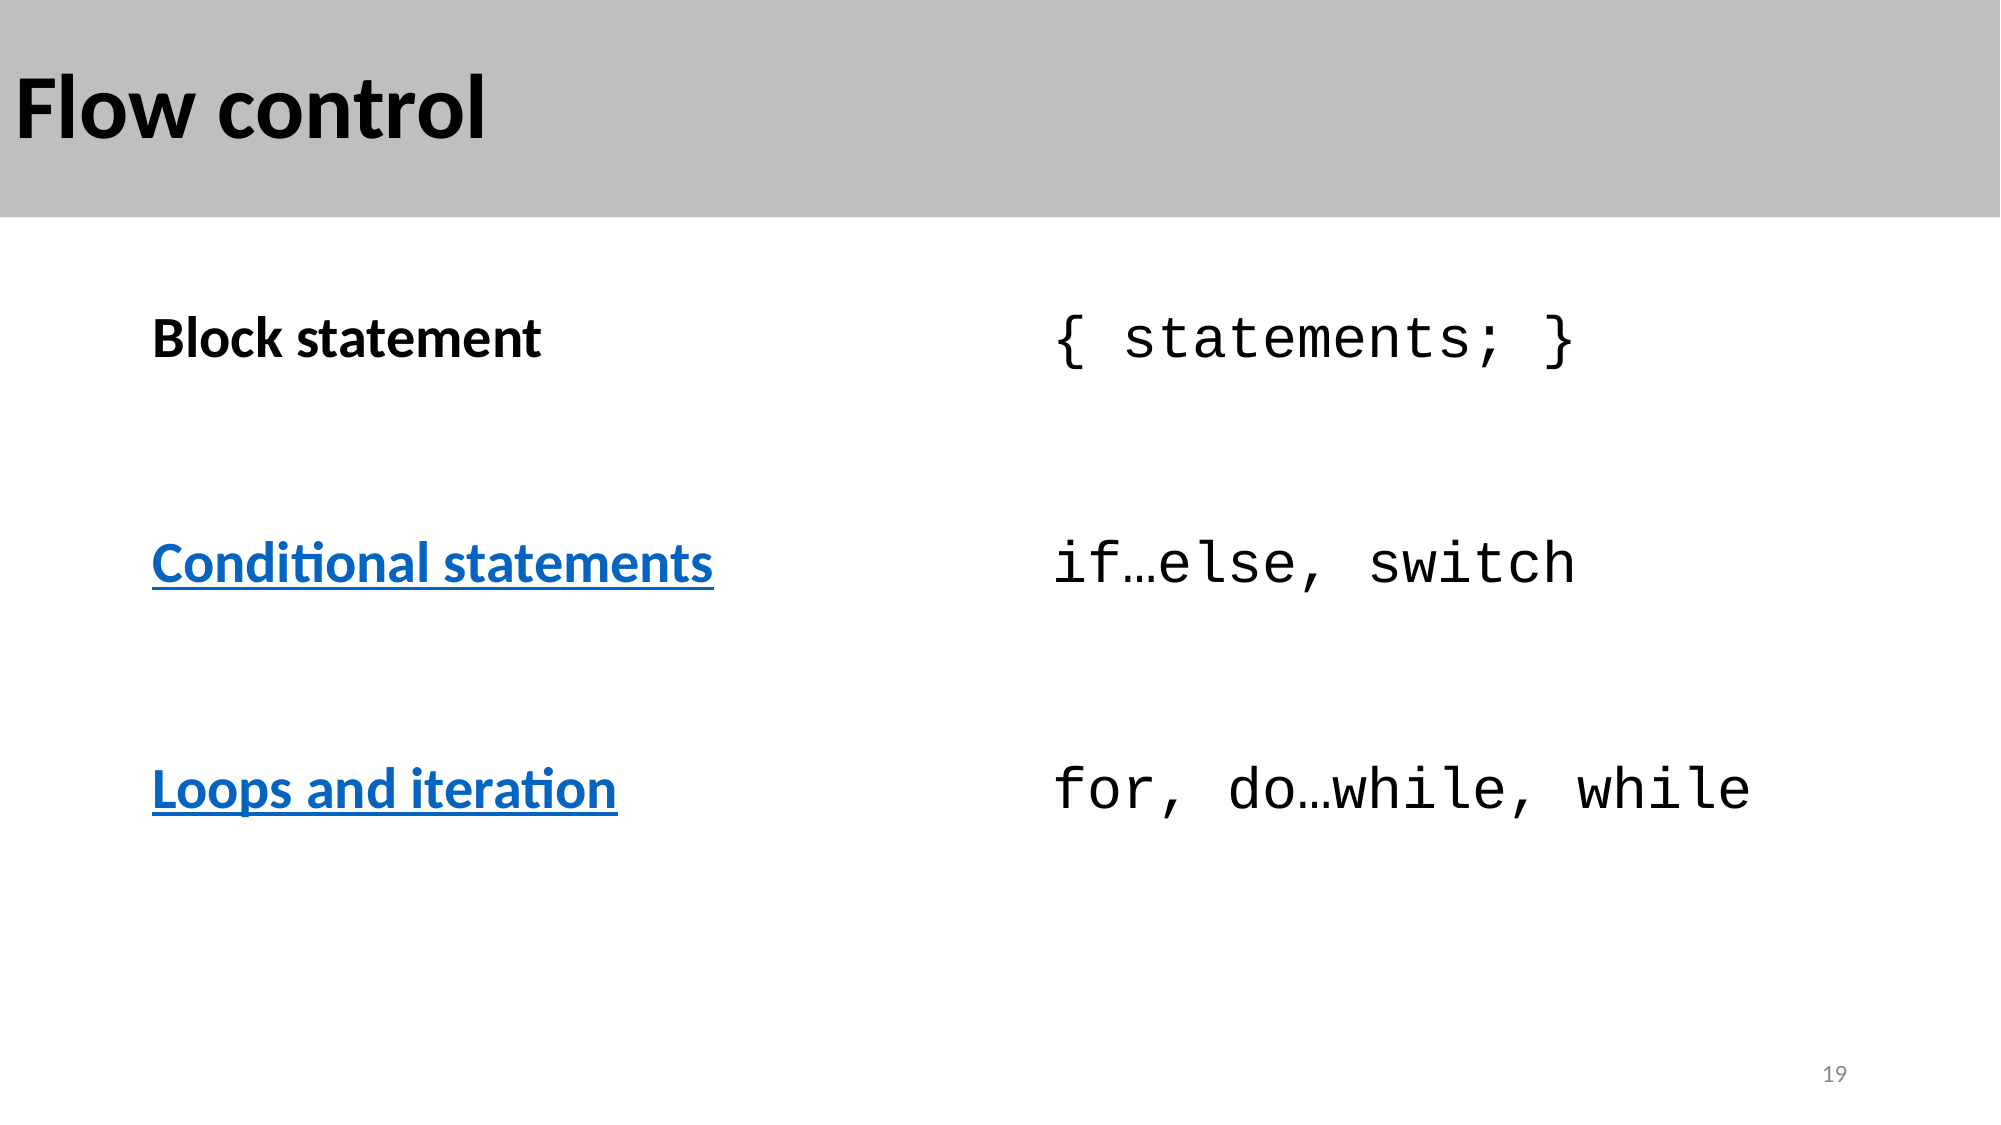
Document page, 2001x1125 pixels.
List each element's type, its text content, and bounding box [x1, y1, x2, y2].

title Flow control [0, 0, 2000, 218]
slide_number 19 [1412, 1042, 1863, 1103]
list Block statement { statements; } Conditional statements if…else, switch Loops and iteration for, do…while, while [137, 299, 1863, 1014]
